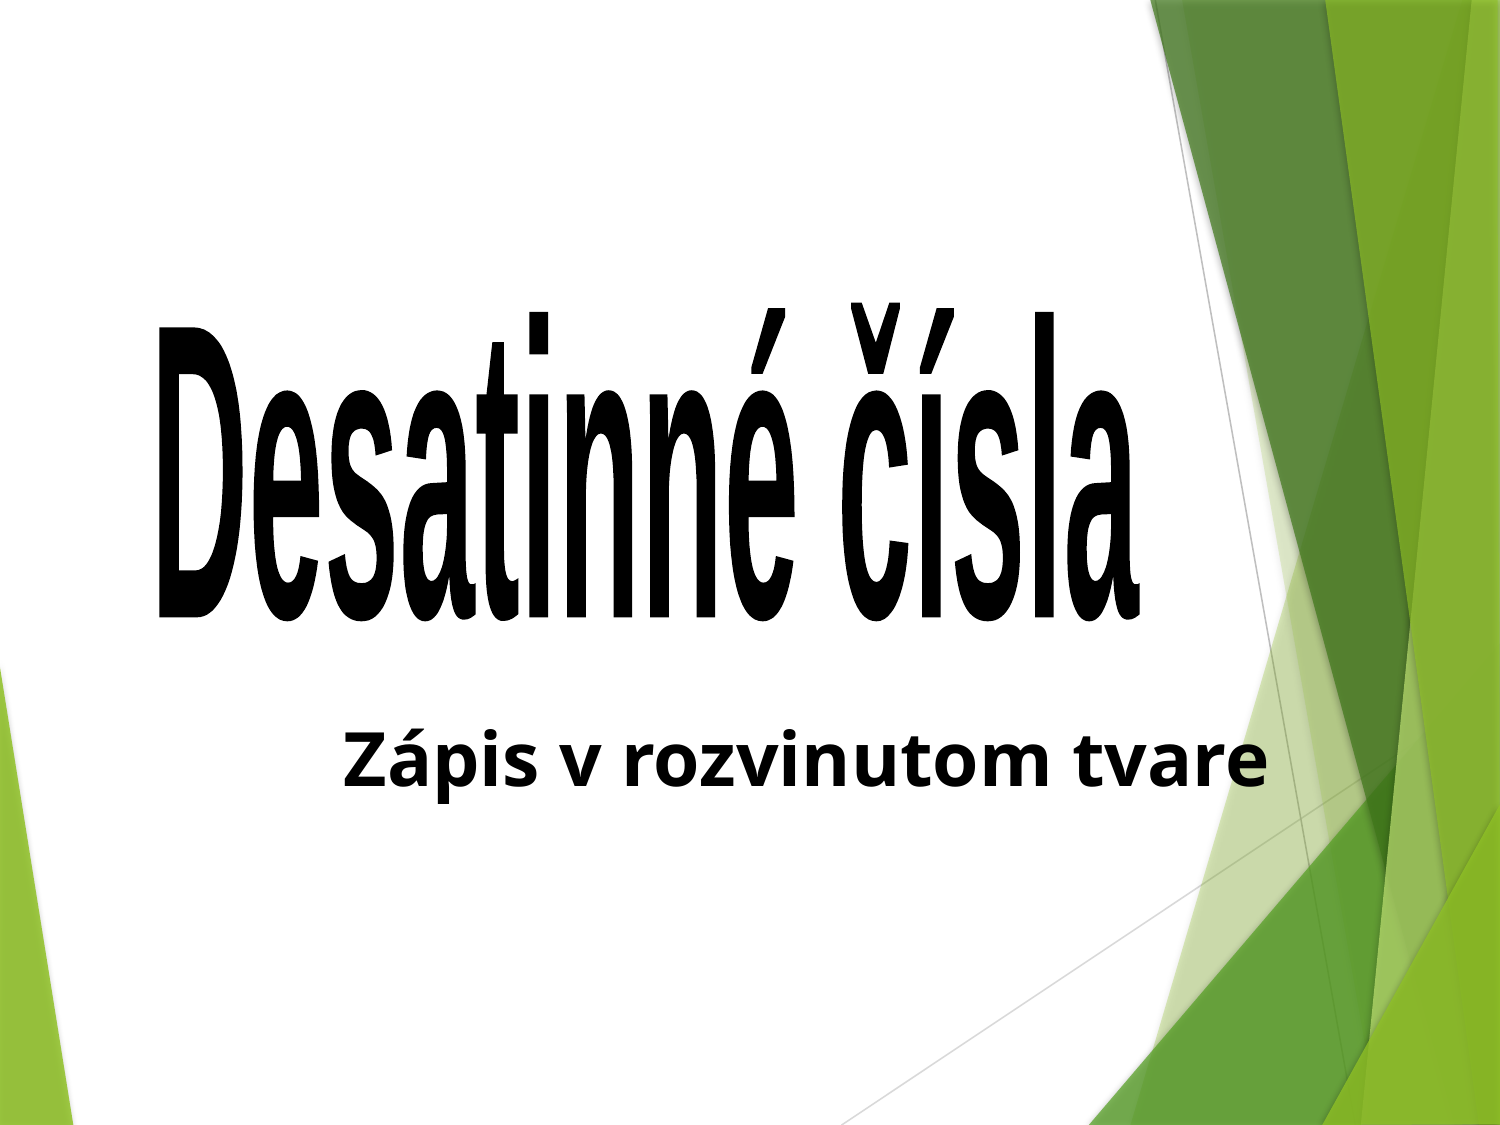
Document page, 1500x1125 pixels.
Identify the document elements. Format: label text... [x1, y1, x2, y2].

text_box Zápis v rozvinutom tvare [328, 704, 1285, 809]
